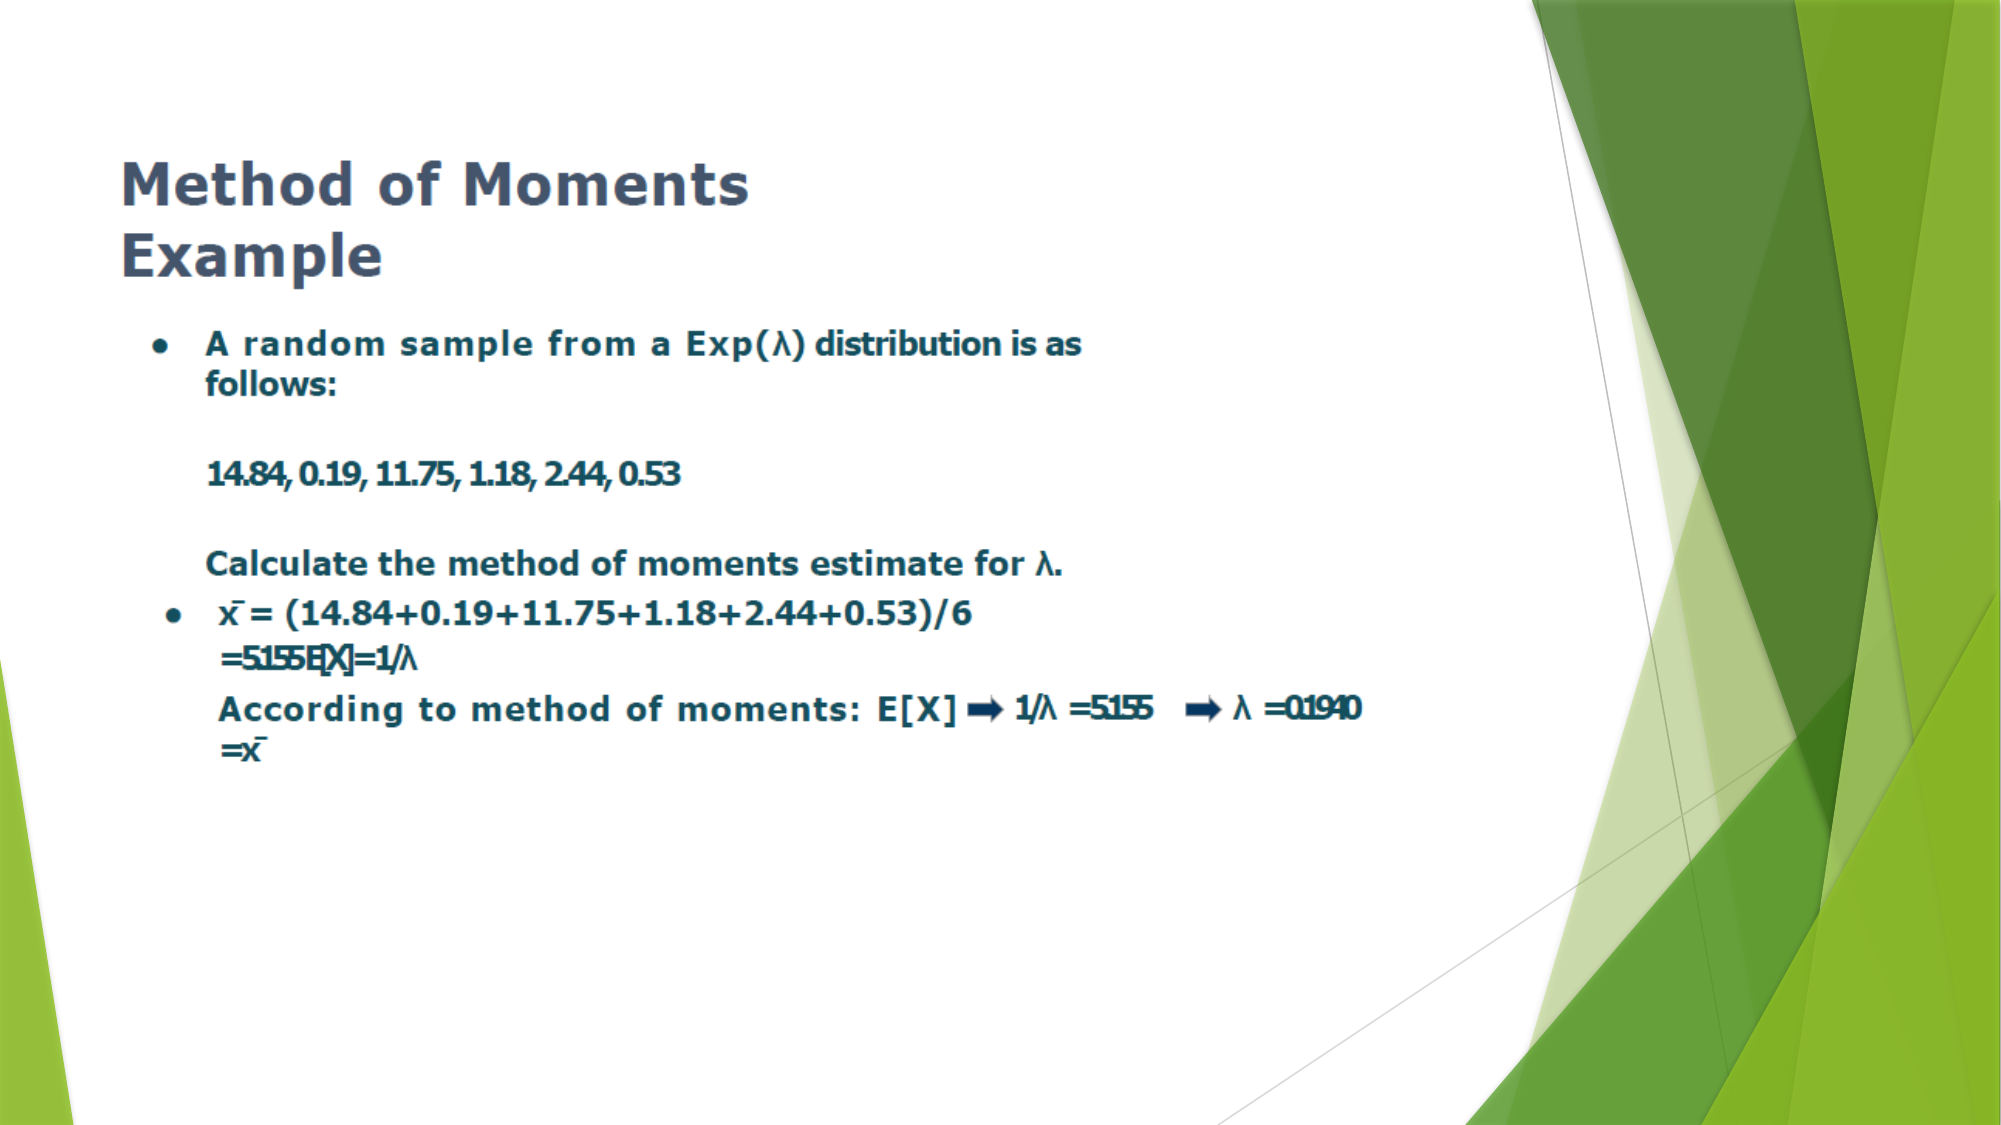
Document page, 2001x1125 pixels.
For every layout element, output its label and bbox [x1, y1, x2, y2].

list [105, 150, 1444, 788]
